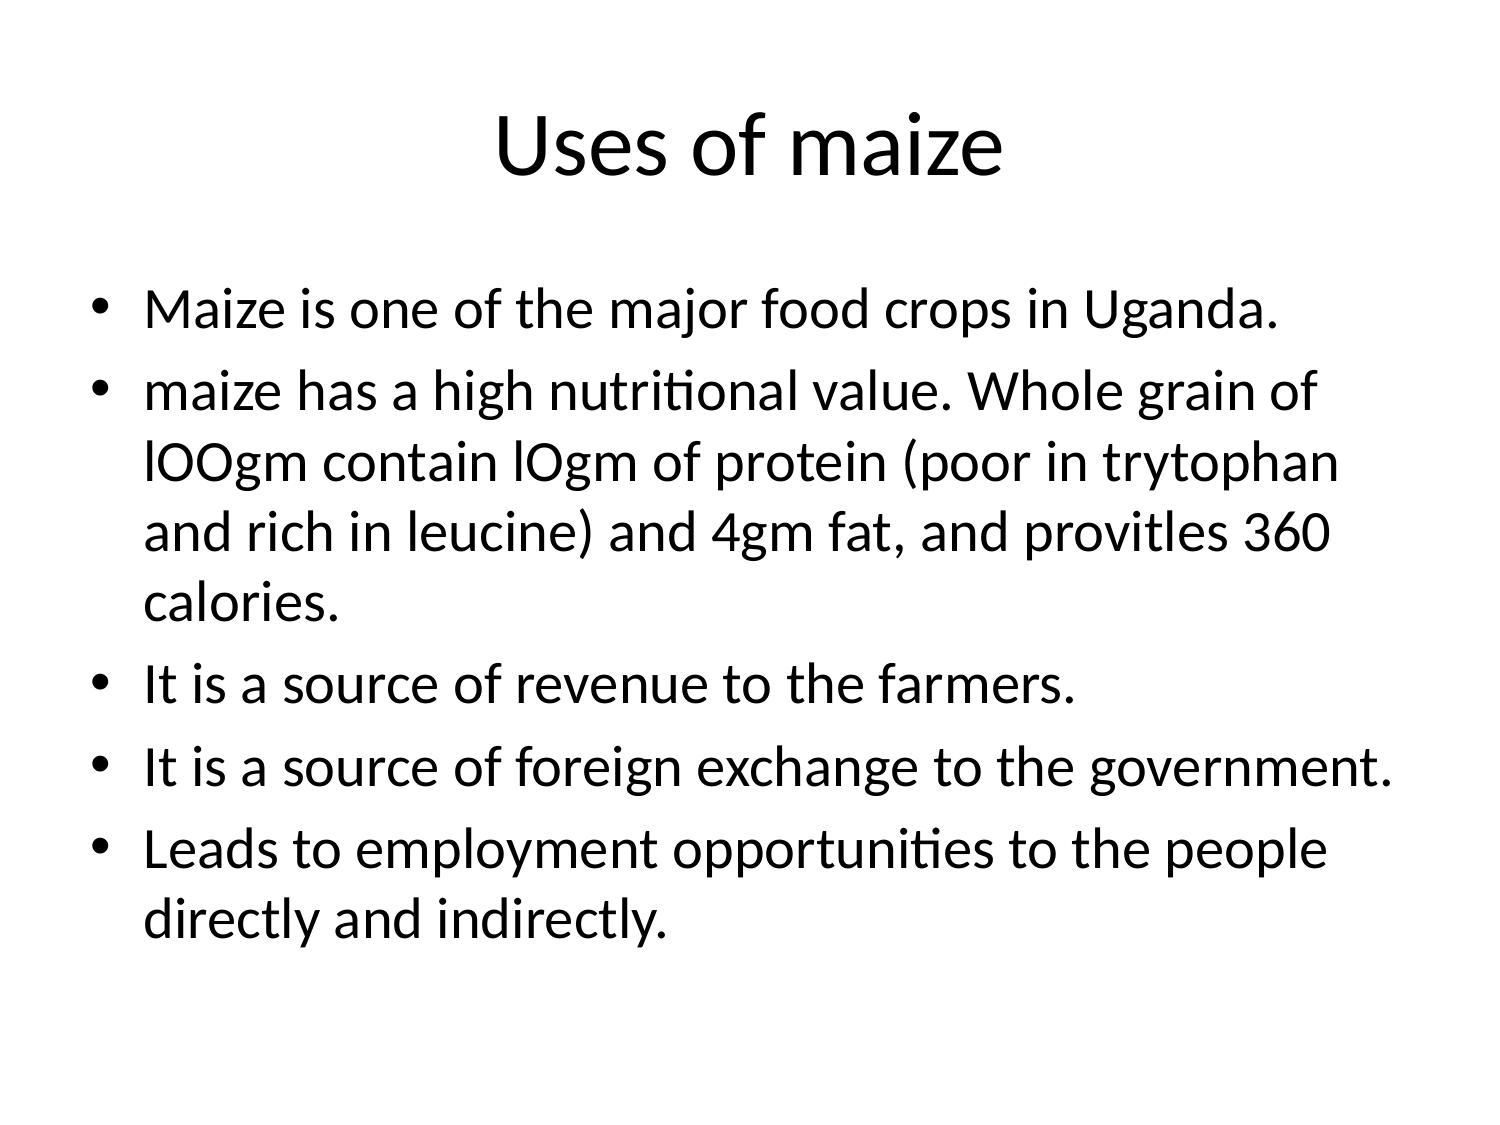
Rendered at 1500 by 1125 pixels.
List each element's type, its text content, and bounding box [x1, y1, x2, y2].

list Maize is one of the major food crops in Uganda. maize has a high nutritional value. Whole grain of lOOgm contain lOgm of protein (poor in trytophan and rich in leucine) and 4gm fat, and provitles 360 calories. It is a source of revenue to the farmers. It is a source of foreign exchange to the government. Leads to employment opportunities to the people directly and indirectly. [75, 262, 1425, 1005]
title Uses of maize [75, 45, 1425, 233]
